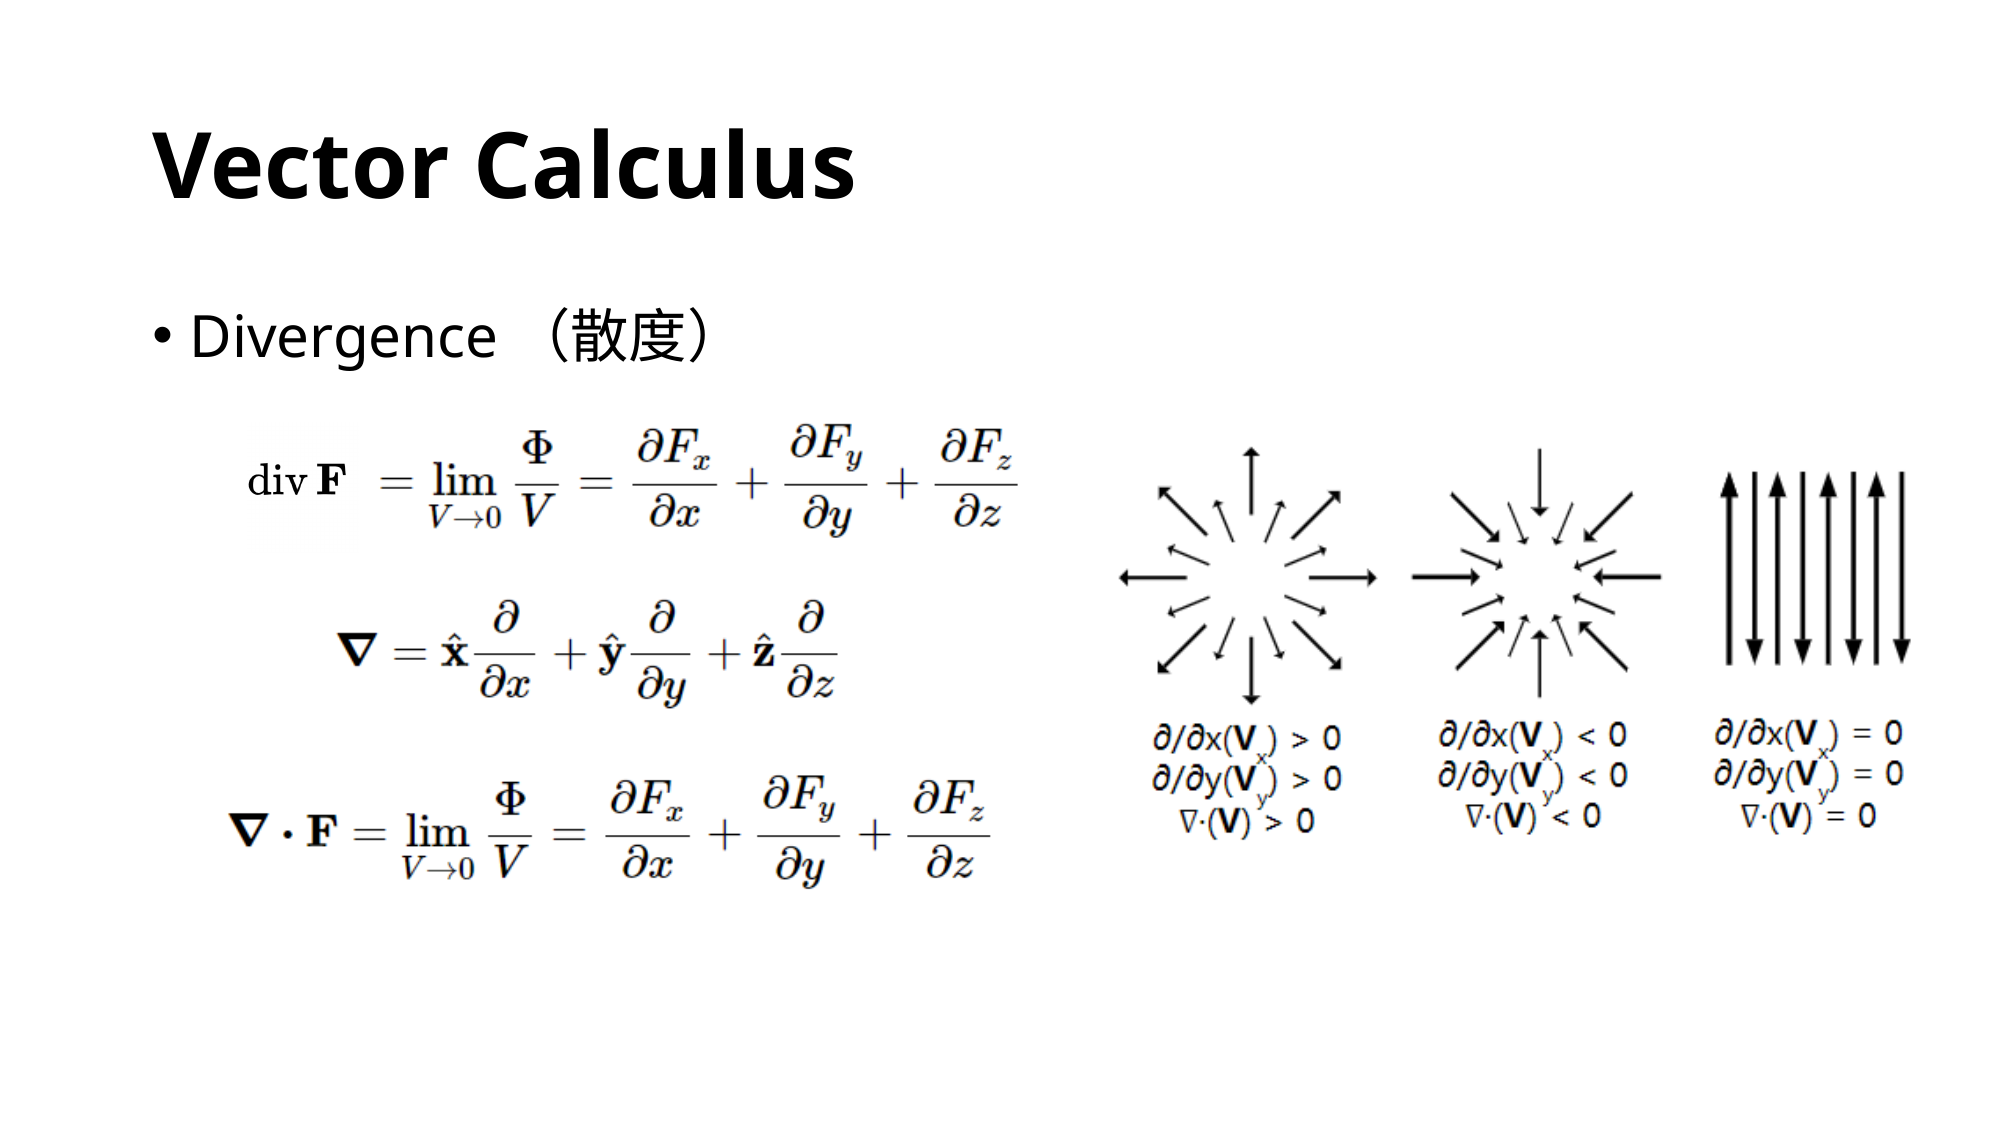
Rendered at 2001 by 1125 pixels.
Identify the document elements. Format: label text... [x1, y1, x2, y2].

picture [1093, 407, 1969, 863]
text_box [247, 407, 1043, 560]
list Divergence（散度） [137, 299, 1863, 1014]
picture [210, 760, 1003, 908]
title Vector Calculus [137, 59, 1863, 278]
picture [302, 572, 866, 740]
